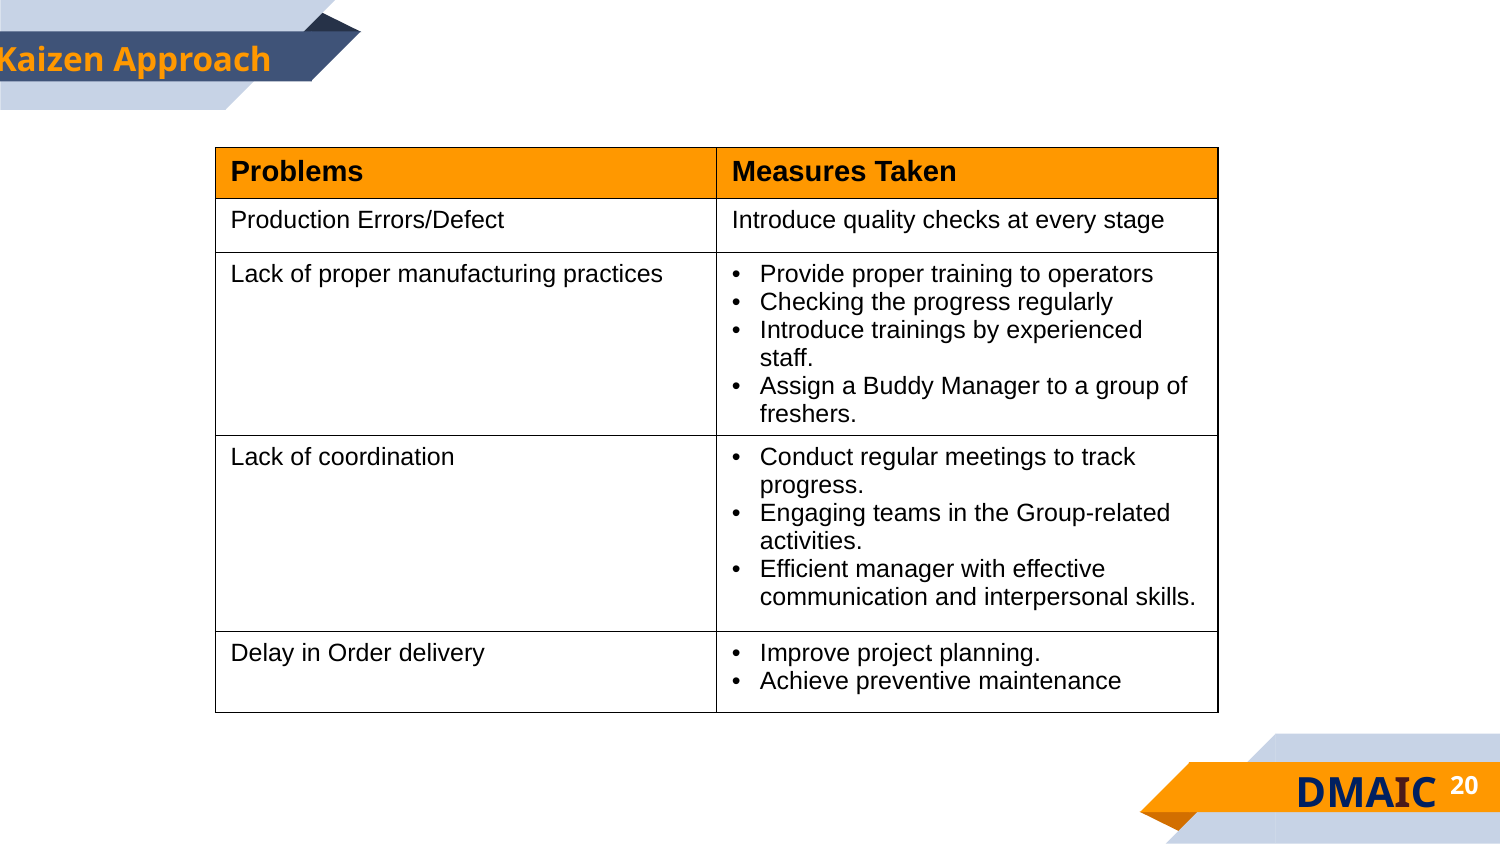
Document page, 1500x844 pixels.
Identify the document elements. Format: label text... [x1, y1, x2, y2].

table_cell Improve project planning. Achieve preventive maintenance [717, 632, 1217, 712]
table_cell Production Errors/Defect [216, 199, 716, 252]
table_cell Delay in Order delivery [216, 632, 716, 712]
table_cell Lack of proper manufacturing practices [216, 253, 716, 435]
table_cell Provide proper training to operators Checking the progress regularly Introduce trainings by experienced staff. Assign a Buddy Manager to a group of freshers. [717, 253, 1217, 435]
table_cell Lack of coordination [216, 436, 716, 631]
text_box Kaizen Approach [0, 28, 312, 89]
text_box DMAIC [1238, 760, 1494, 821]
table_cell Introduce quality checks at every stage [717, 199, 1217, 252]
table_header Measures Taken [717, 148, 1217, 198]
table_header Problems [216, 148, 716, 198]
table_cell Conduct regular meetings to track progress. Engaging teams in the Group-related activities. Efficient manager with effective communication and interpersonal skills. [717, 436, 1217, 631]
